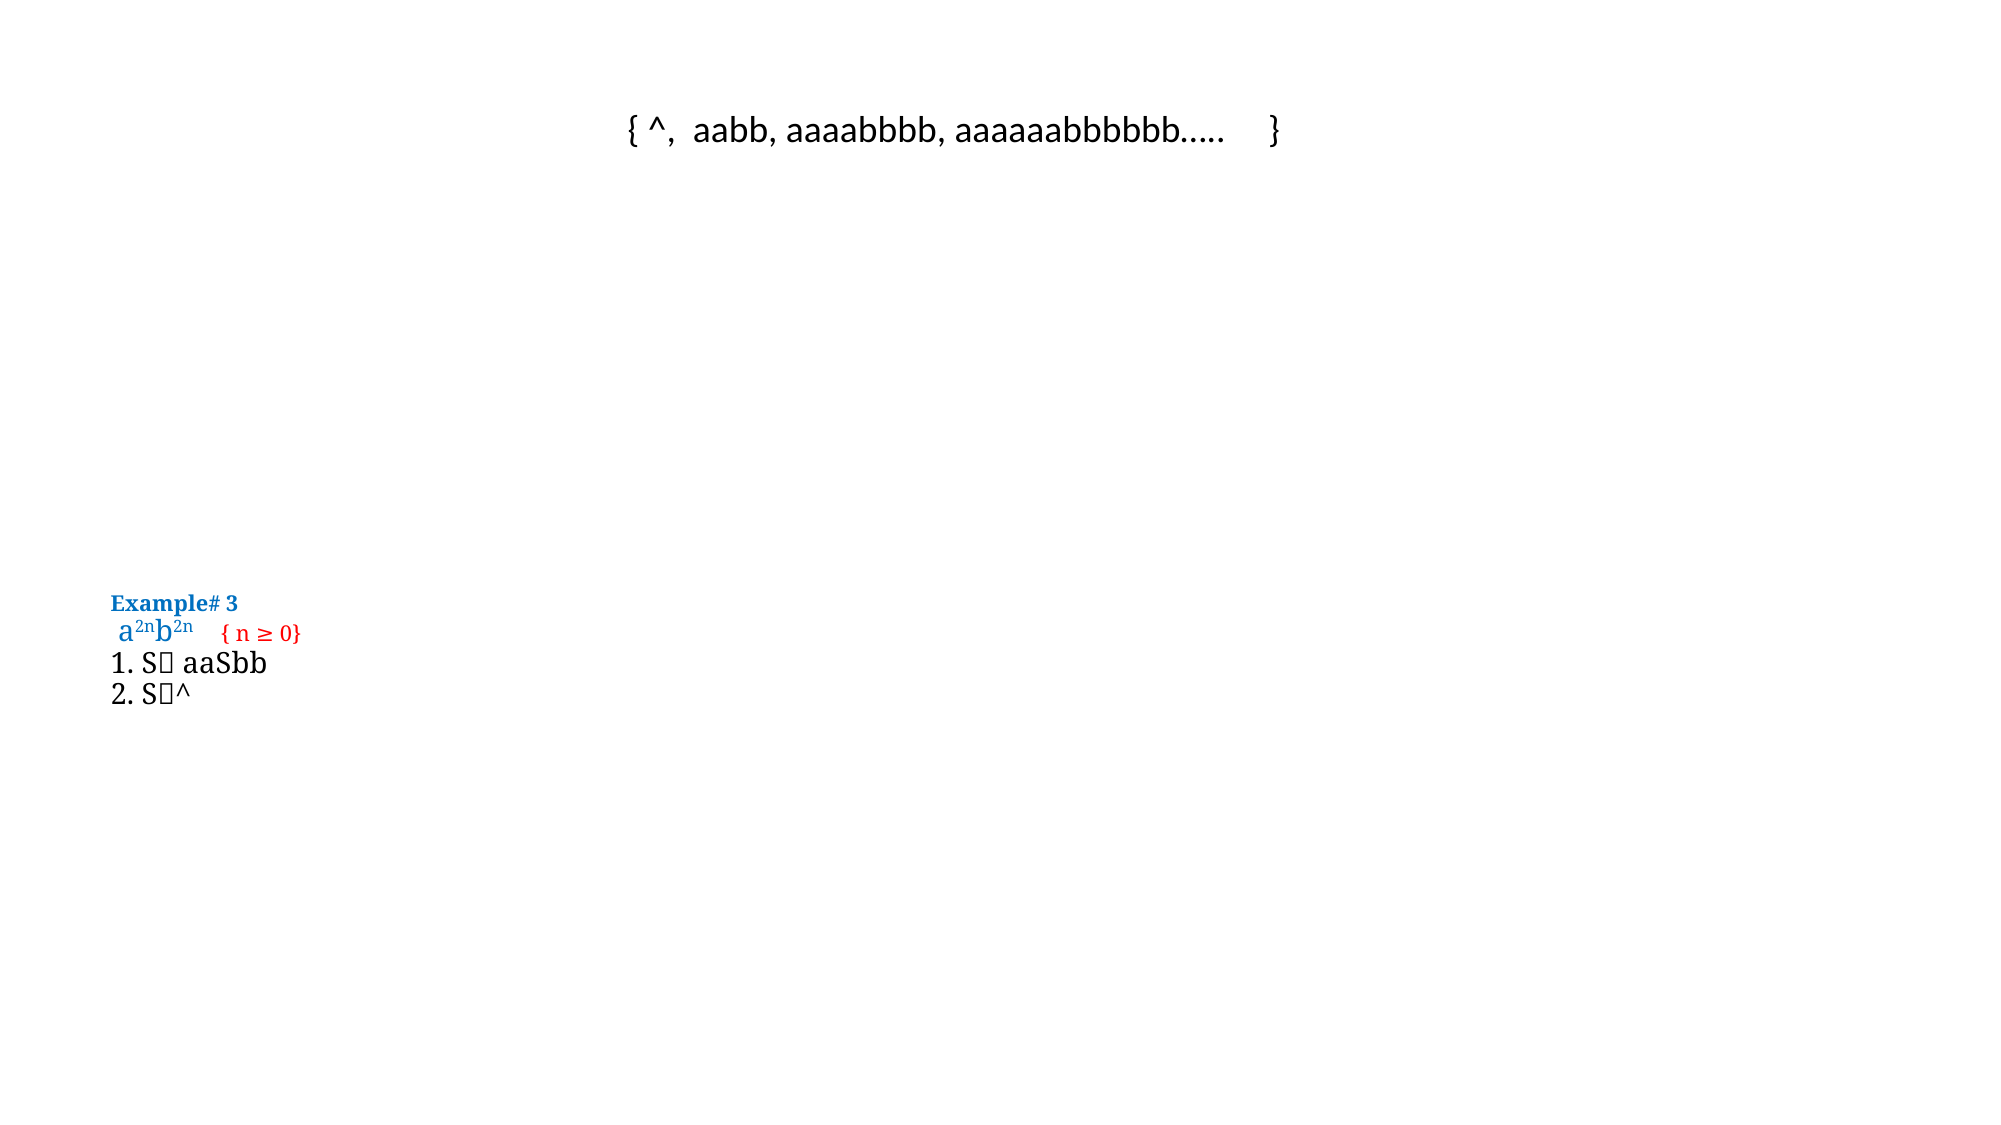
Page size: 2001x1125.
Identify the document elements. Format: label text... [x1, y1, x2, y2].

title Example# 3 a2nb2n { n ≥ 0} 1. S aaSbb 2. S^ [95, 585, 1596, 977]
